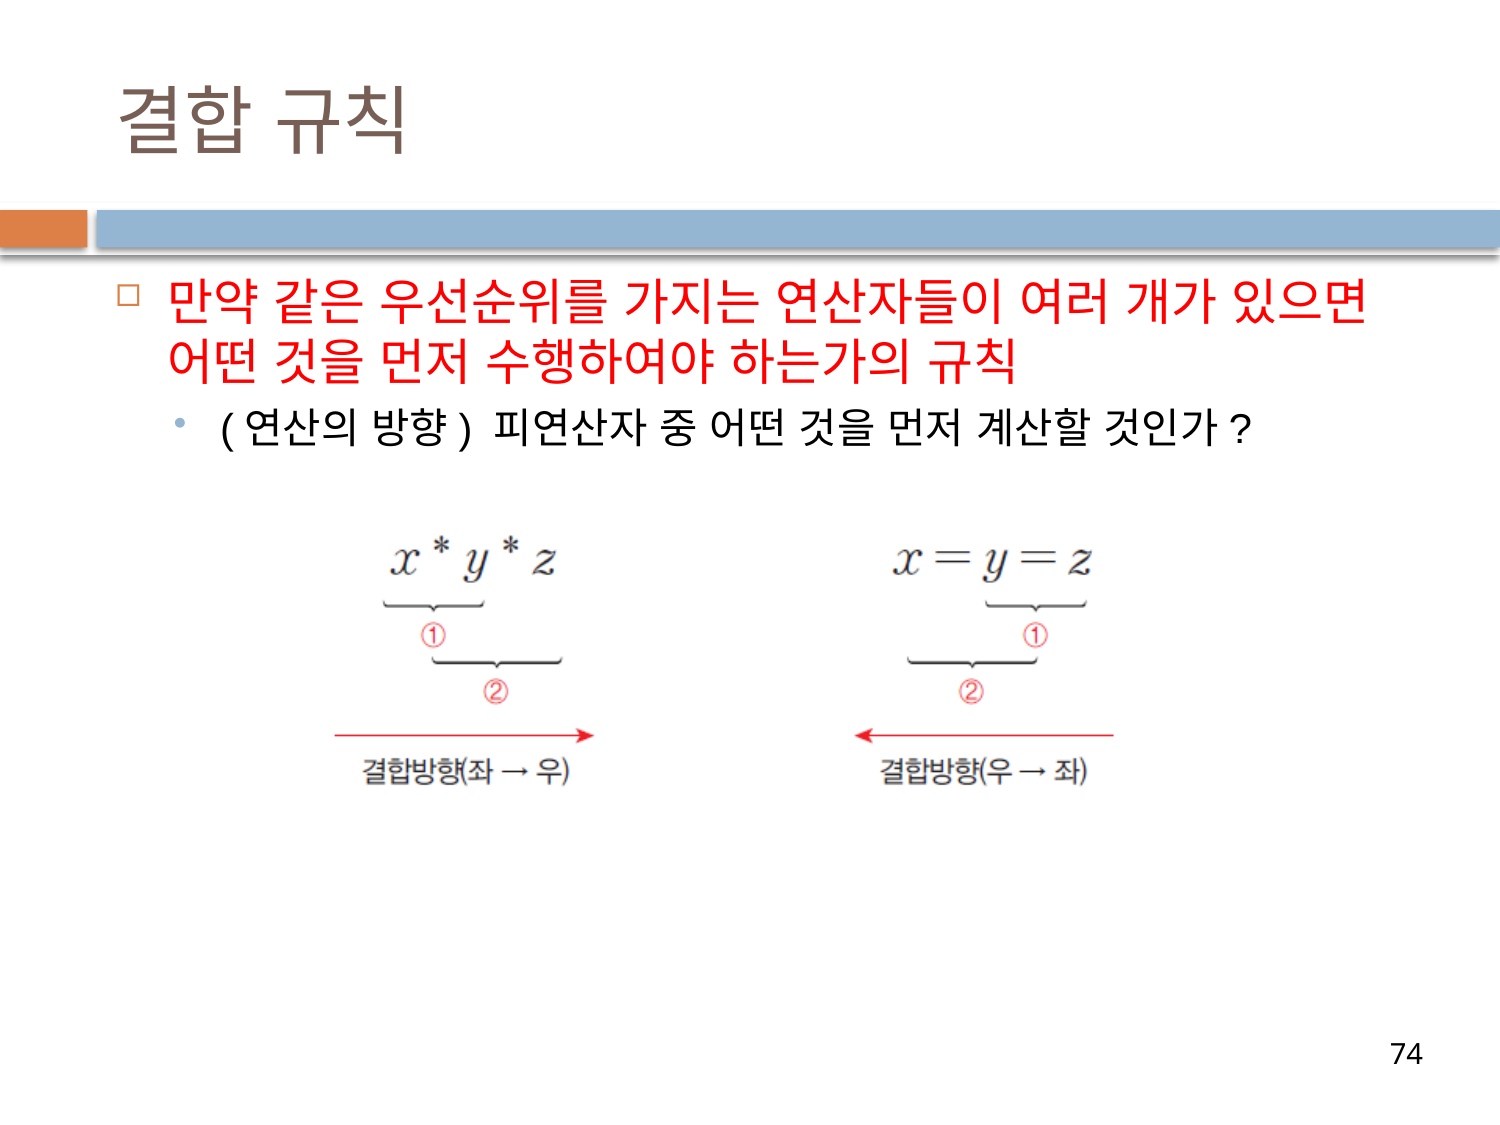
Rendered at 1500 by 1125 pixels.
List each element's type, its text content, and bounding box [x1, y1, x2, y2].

slide_number 74 [1021, 1024, 1438, 1085]
picture [298, 492, 1178, 818]
list 만약 같은 우선순위를 가지는 연산자들이 여러 개가 있으면 어떤 것을 먼저 수행하여야 하는가의 규칙 (연산의 방향) 피연산자 중 어떤 것을 먼저 계산할 것인가? [100, 262, 1438, 1000]
title 결합 규칙 [100, 37, 1438, 200]
